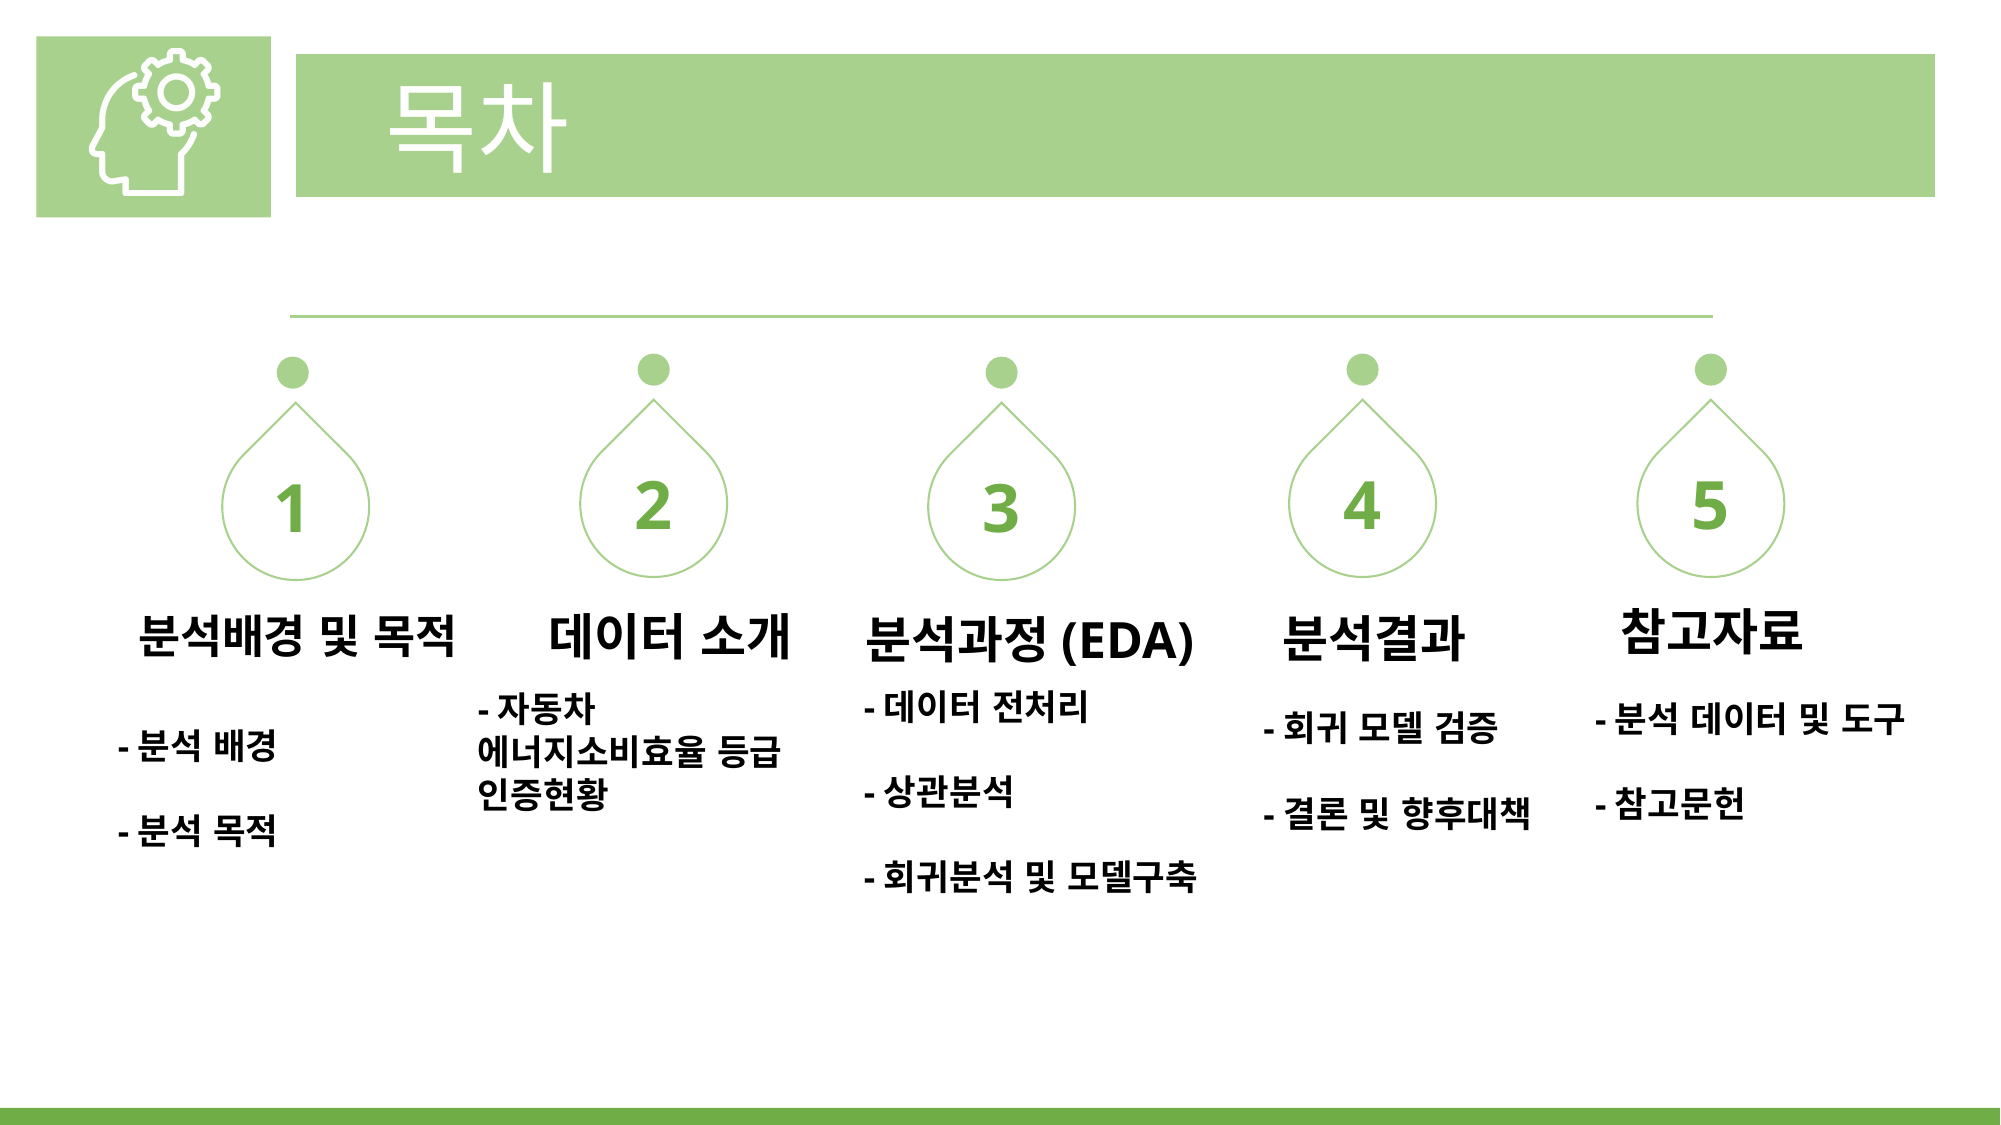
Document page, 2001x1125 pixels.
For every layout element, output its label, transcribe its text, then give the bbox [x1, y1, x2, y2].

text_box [1289, 354, 1437, 578]
text_box 분석결과 [1267, 600, 1482, 675]
text_box -분석 데이터 및 도구 -참고문헌 [1580, 689, 1923, 832]
text_box -분석 배경 -분석 목적 [103, 716, 294, 859]
text_box [0, 1107, 2000, 1125]
text_box 목차 [295, 53, 1936, 198]
text_box 데이터 소개 [533, 598, 808, 674]
text_box [35, 35, 272, 218]
picture [80, 48, 229, 196]
text_box 참고자료 [1606, 593, 1820, 669]
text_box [928, 357, 1076, 581]
text_box -데이터 전처리 -상관분석 -회귀분석 및 모델구축 [849, 677, 1214, 991]
text_box 분석배경 및 목적 [123, 600, 473, 670]
text_box 분석과정(EDA) [851, 601, 1220, 676]
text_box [580, 354, 728, 578]
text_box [1637, 354, 1785, 578]
text_box -자동차 에너지소비효율 등급 인증현황 [463, 680, 849, 823]
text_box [222, 357, 370, 581]
text_box -회귀 모델 검증 -결론 및 향후대책 [1248, 699, 1548, 842]
